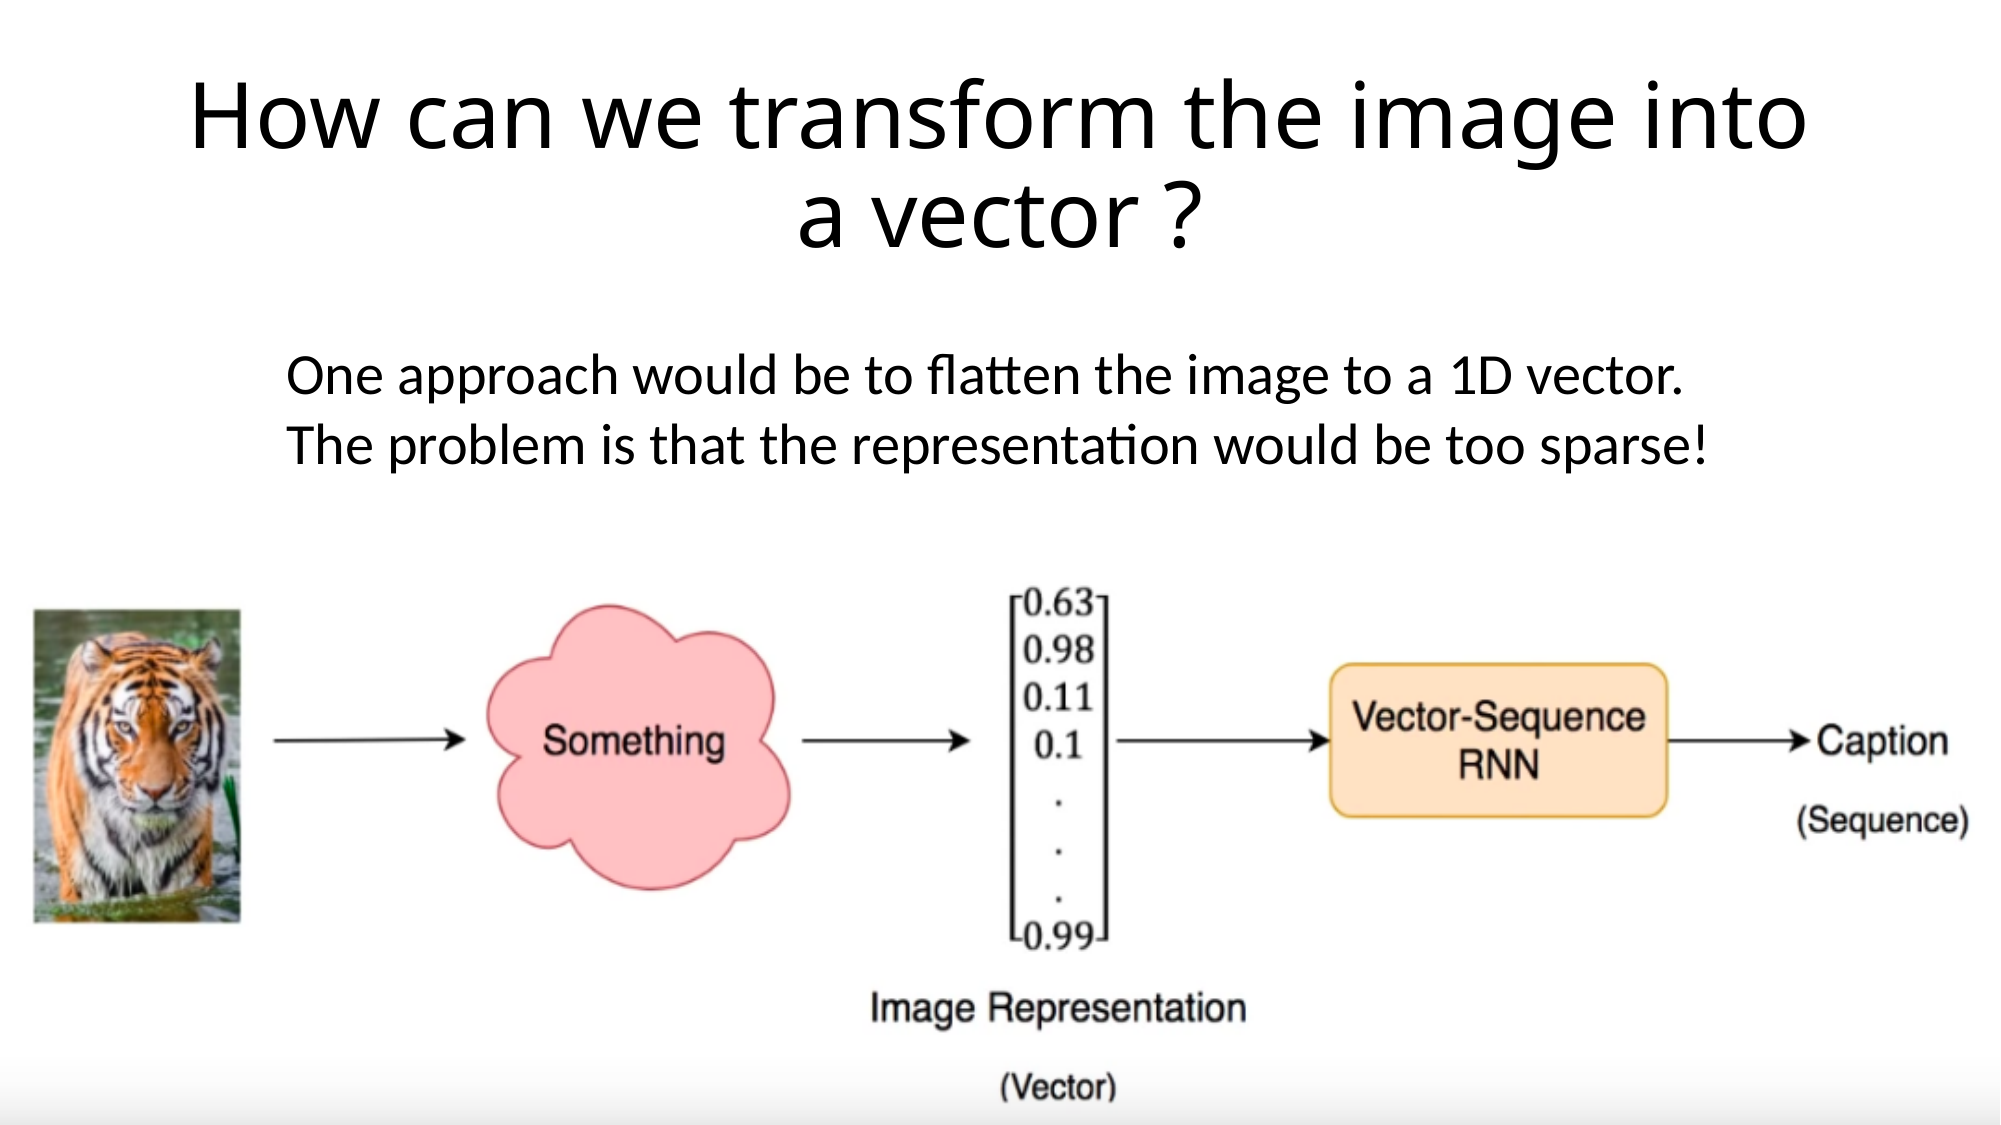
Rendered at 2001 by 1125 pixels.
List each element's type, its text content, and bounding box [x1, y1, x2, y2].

title How can we transform the image into a vector ? [137, 59, 1863, 278]
picture [0, 535, 2000, 1125]
text_box One approach would be to flatten the image to a 1D vector. The problem is that the representation would be too sparse! [271, 328, 1821, 484]
